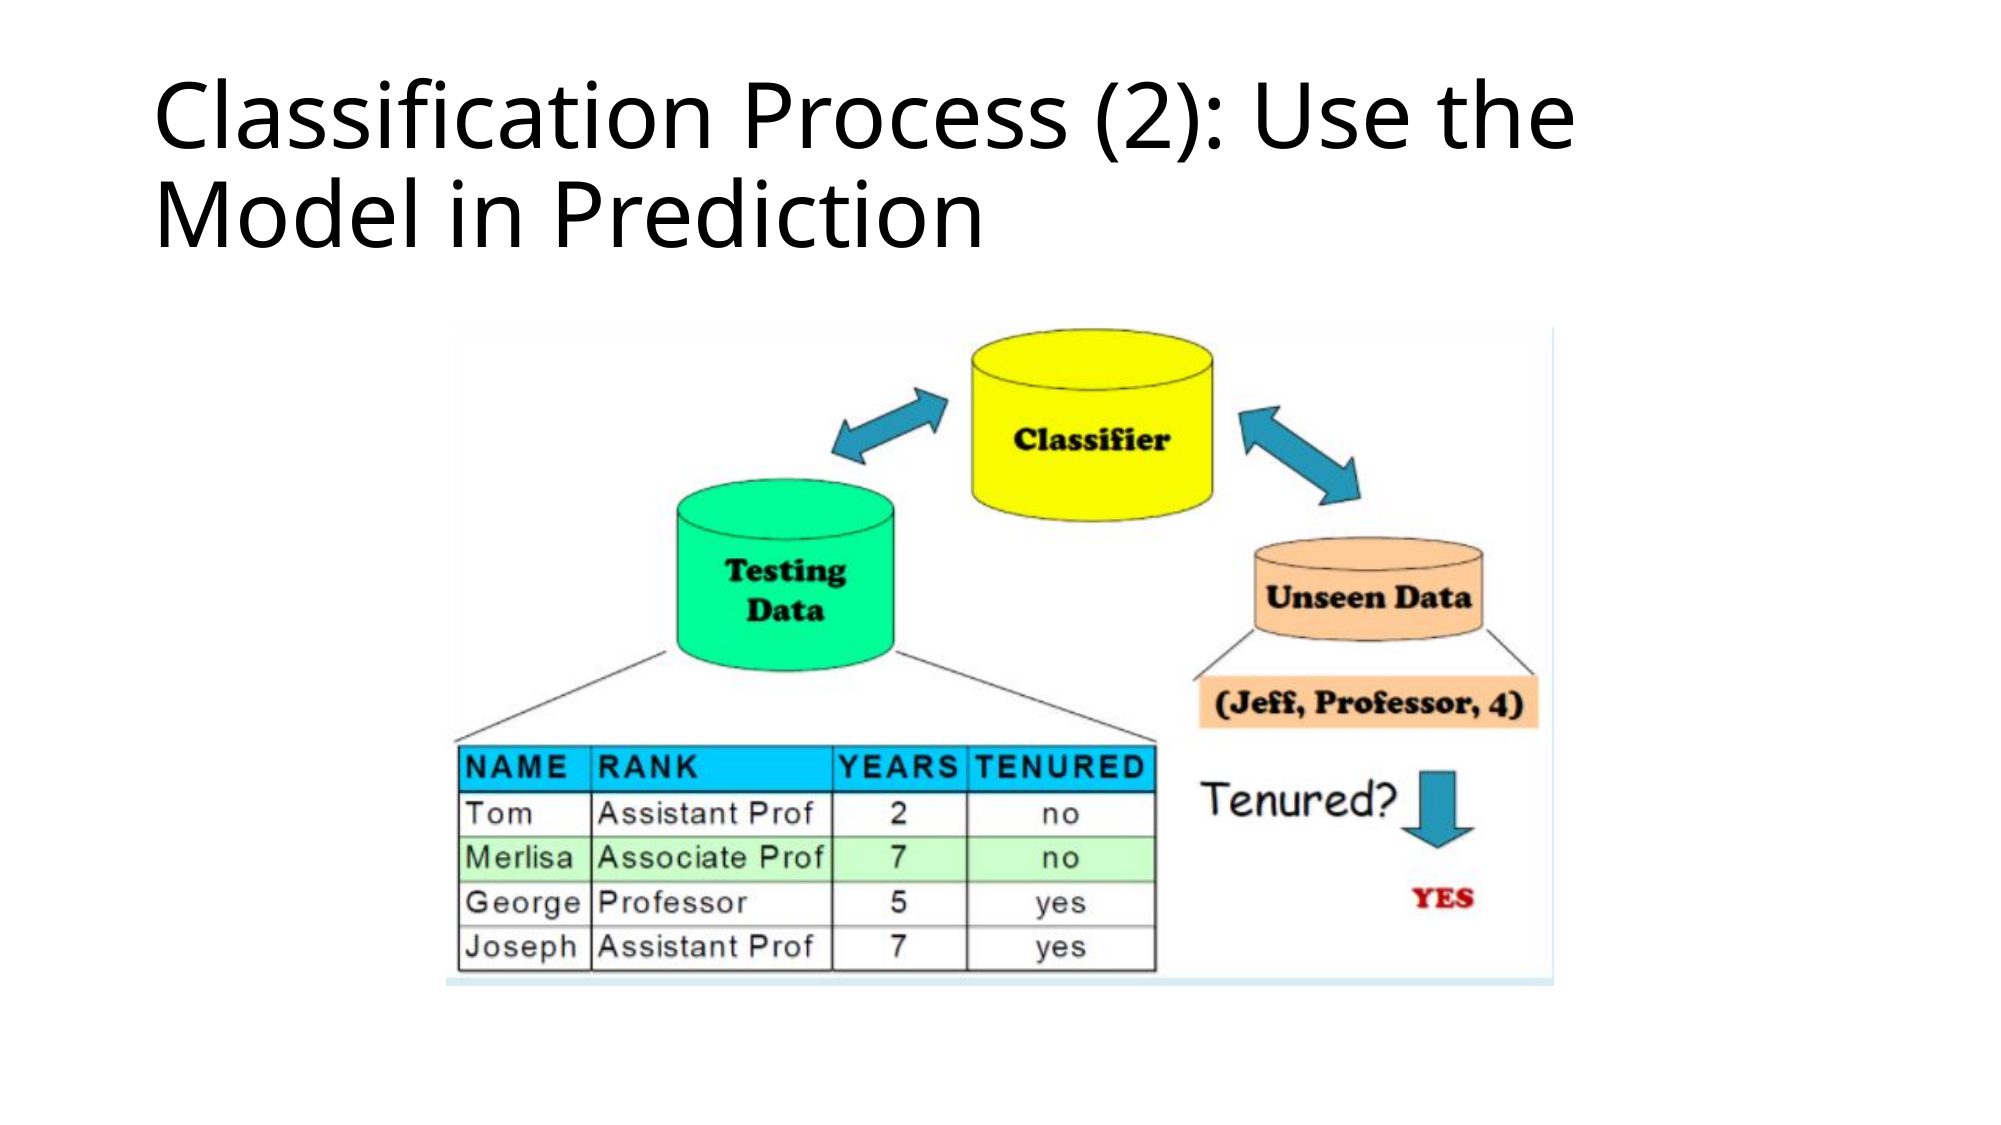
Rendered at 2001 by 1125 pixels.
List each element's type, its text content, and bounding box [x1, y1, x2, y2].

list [445, 326, 1555, 986]
title Classification Process (2): Use the Model in Prediction [137, 59, 1863, 278]
